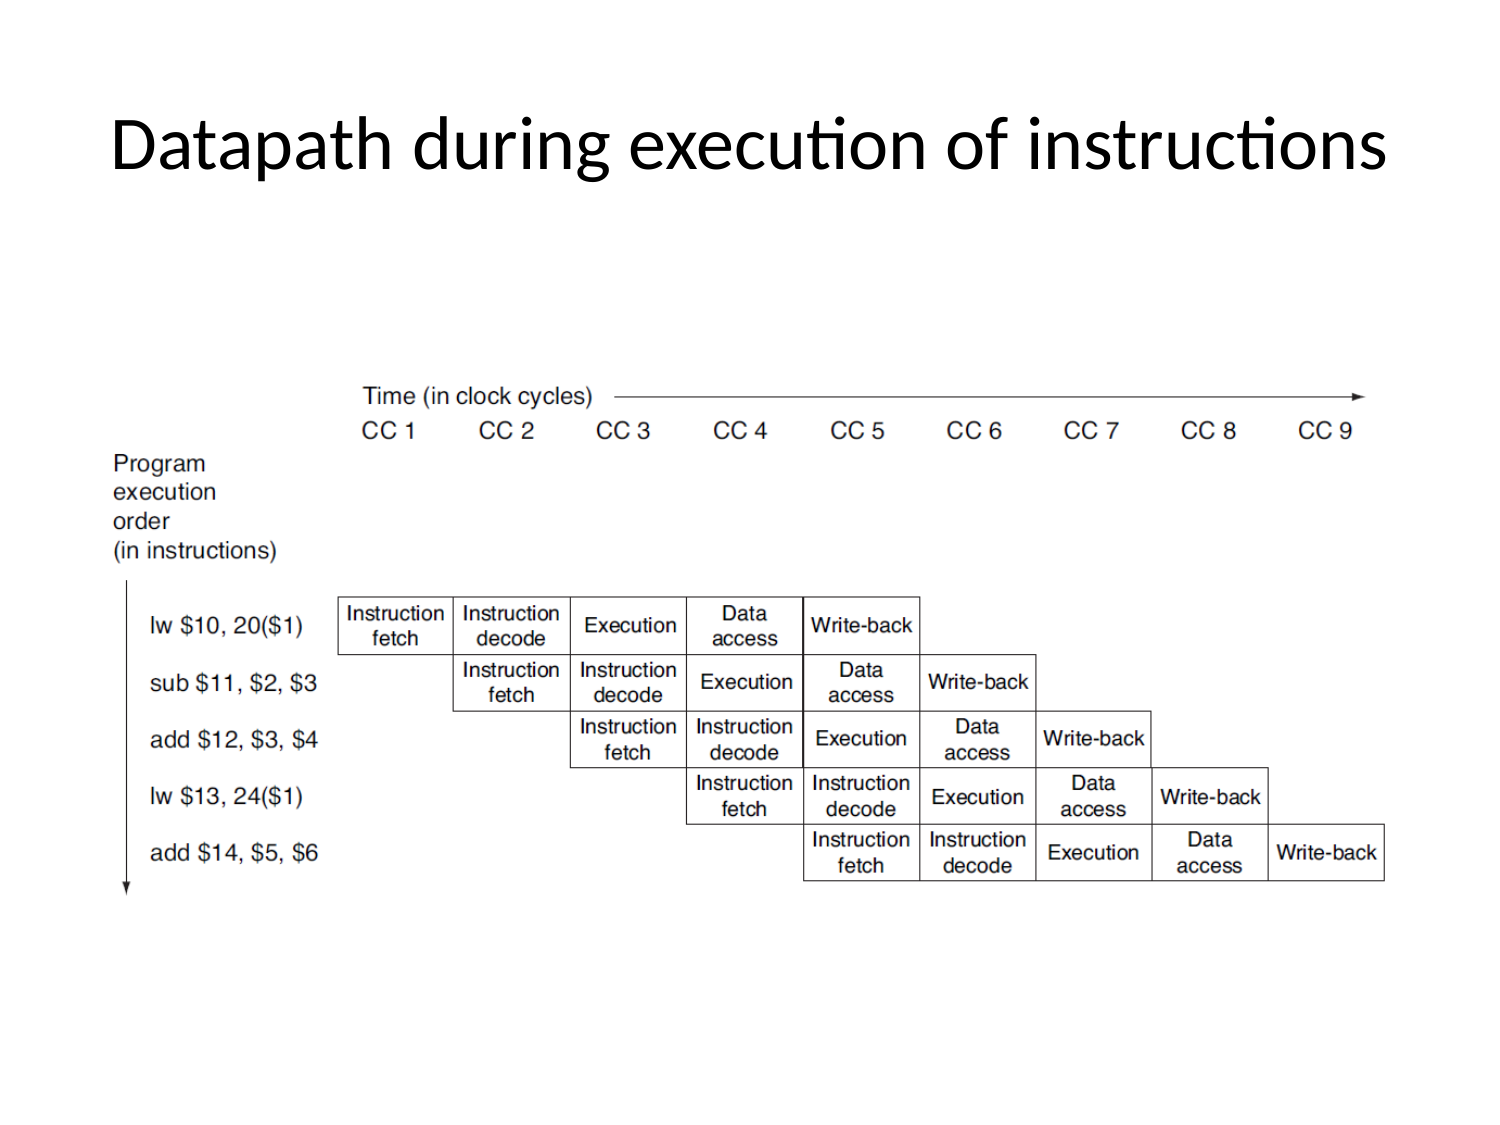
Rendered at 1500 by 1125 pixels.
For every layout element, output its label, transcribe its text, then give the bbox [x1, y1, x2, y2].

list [74, 365, 1426, 902]
title Datapath during execution of instructions [75, 45, 1425, 233]
